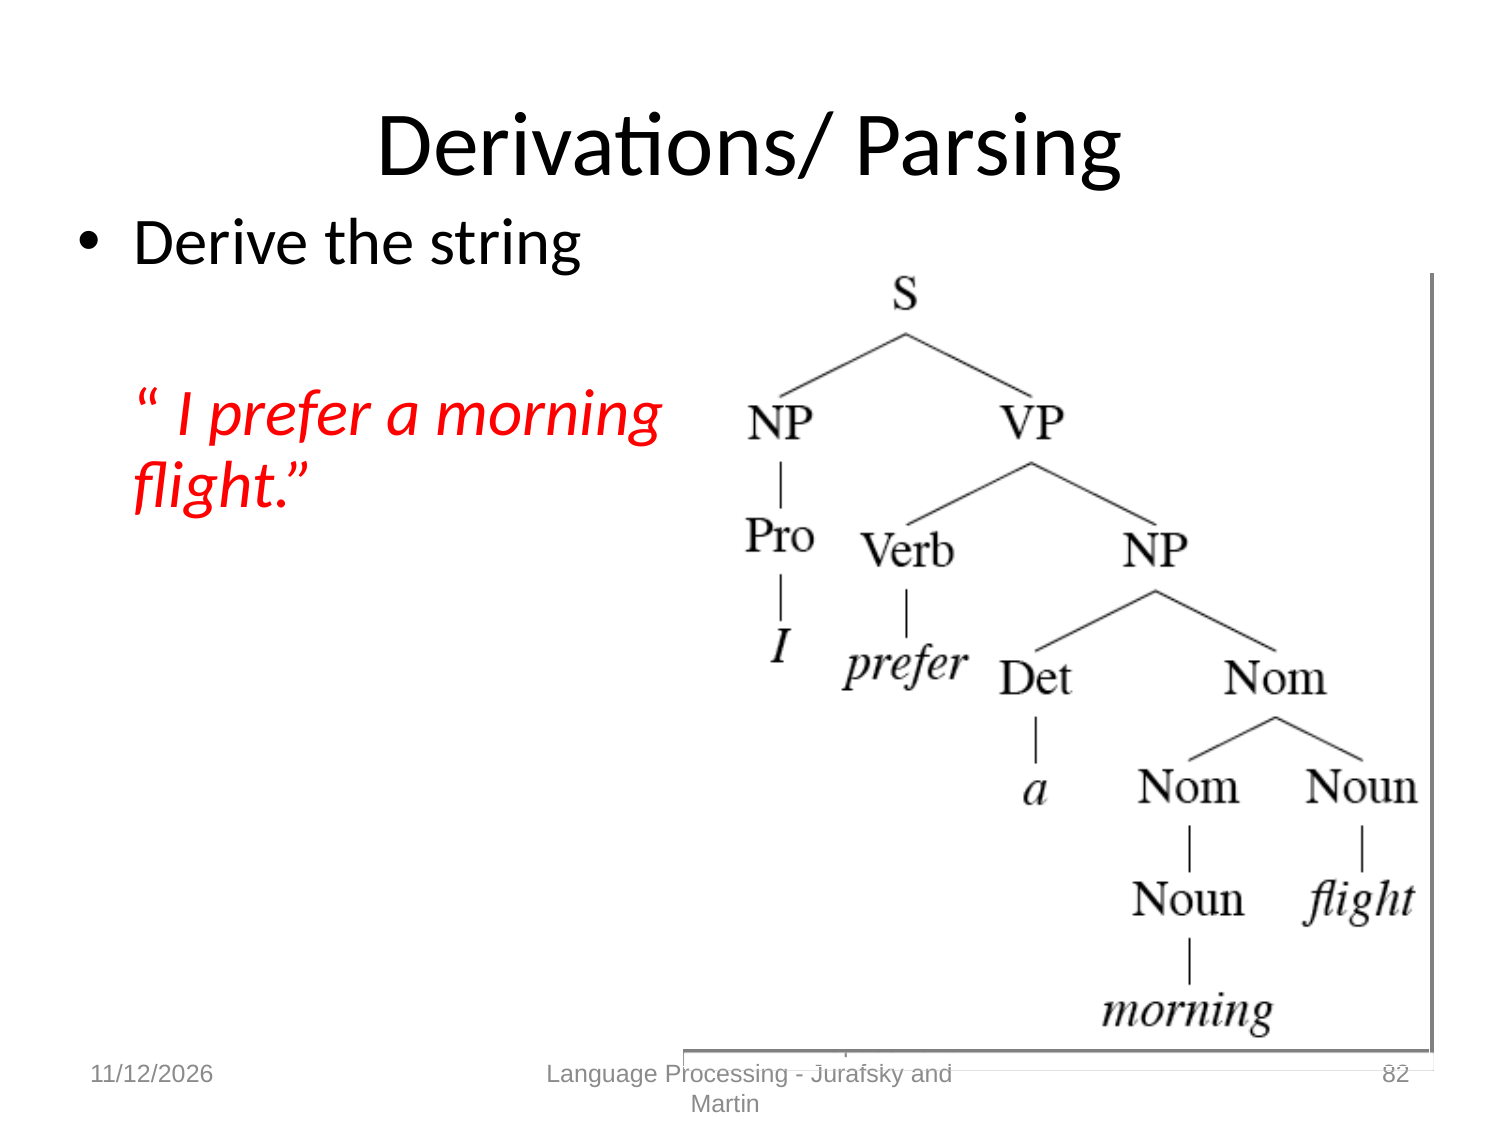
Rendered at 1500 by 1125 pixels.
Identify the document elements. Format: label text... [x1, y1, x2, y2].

slide_number 82 [1074, 1074, 1425, 1103]
list Derive the string “ I prefer a morning flight.” [62, 200, 763, 1063]
picture [679, 269, 1430, 1067]
footer Speech and Language Processing - Jurafsky and Martin [512, 1063, 988, 1103]
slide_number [75, 1063, 425, 1103]
title Derivations/ Parsing [75, 45, 1425, 233]
